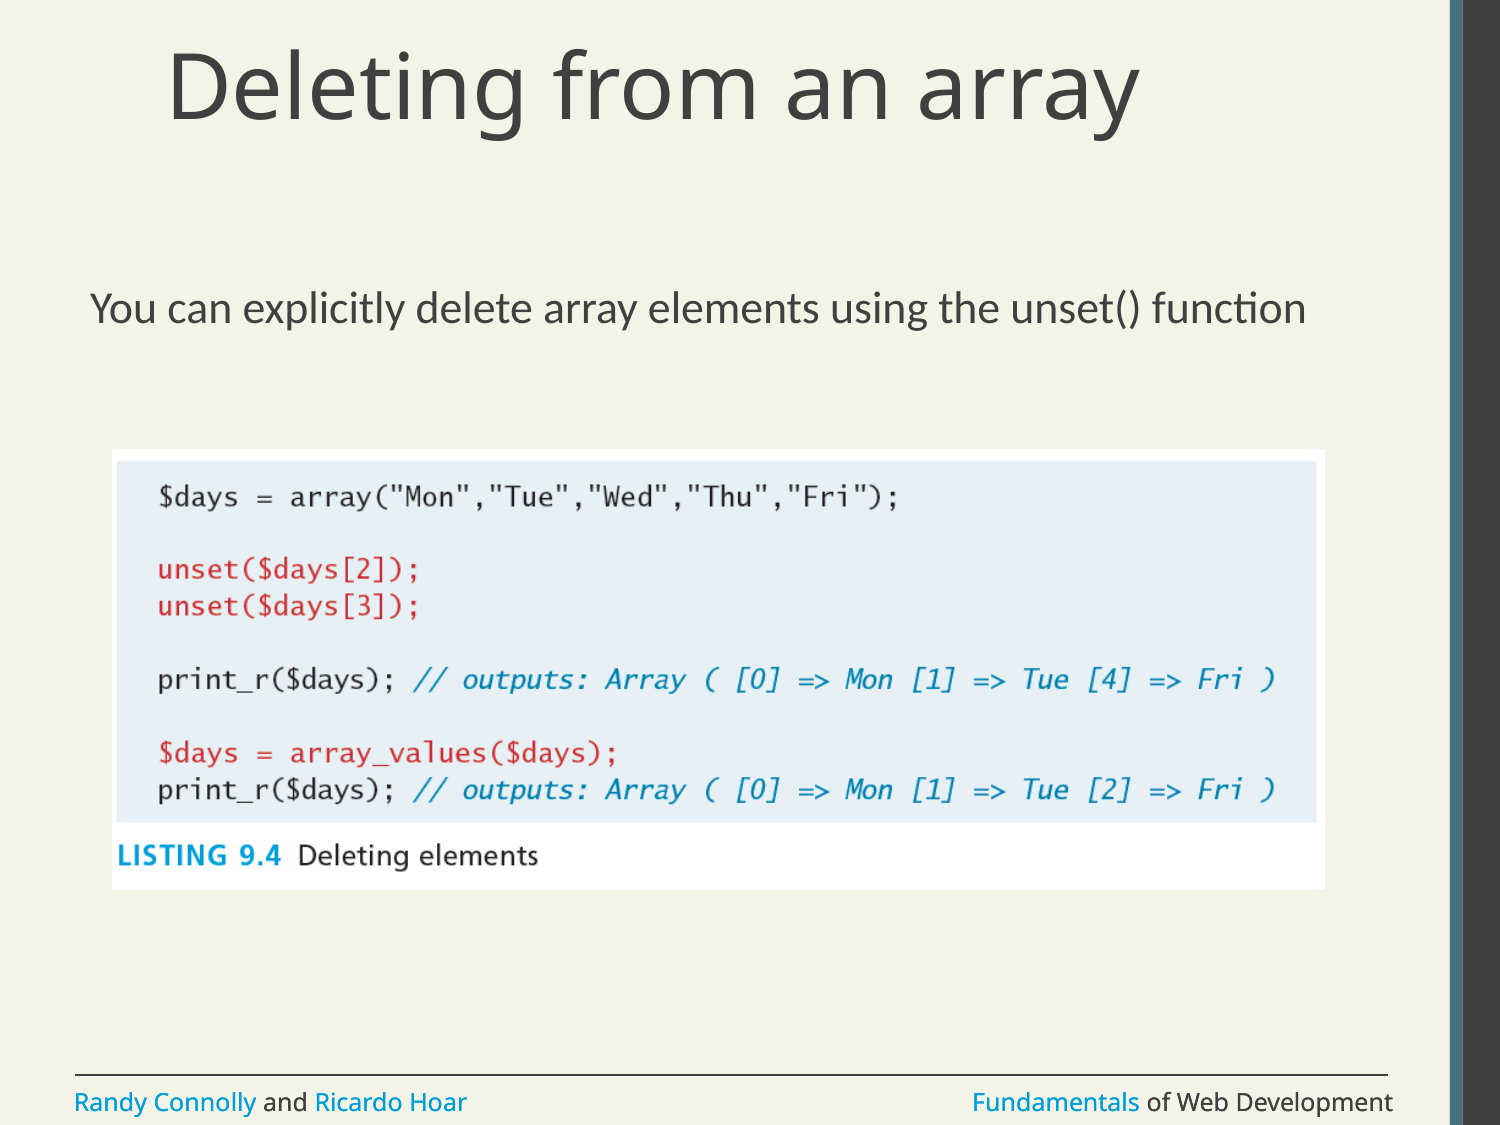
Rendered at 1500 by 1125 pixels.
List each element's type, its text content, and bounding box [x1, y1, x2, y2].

picture [112, 449, 1326, 891]
title Deleting from an array [150, 20, 1425, 188]
list You can explicitly delete array elements using the unset() function [75, 270, 1388, 1013]
